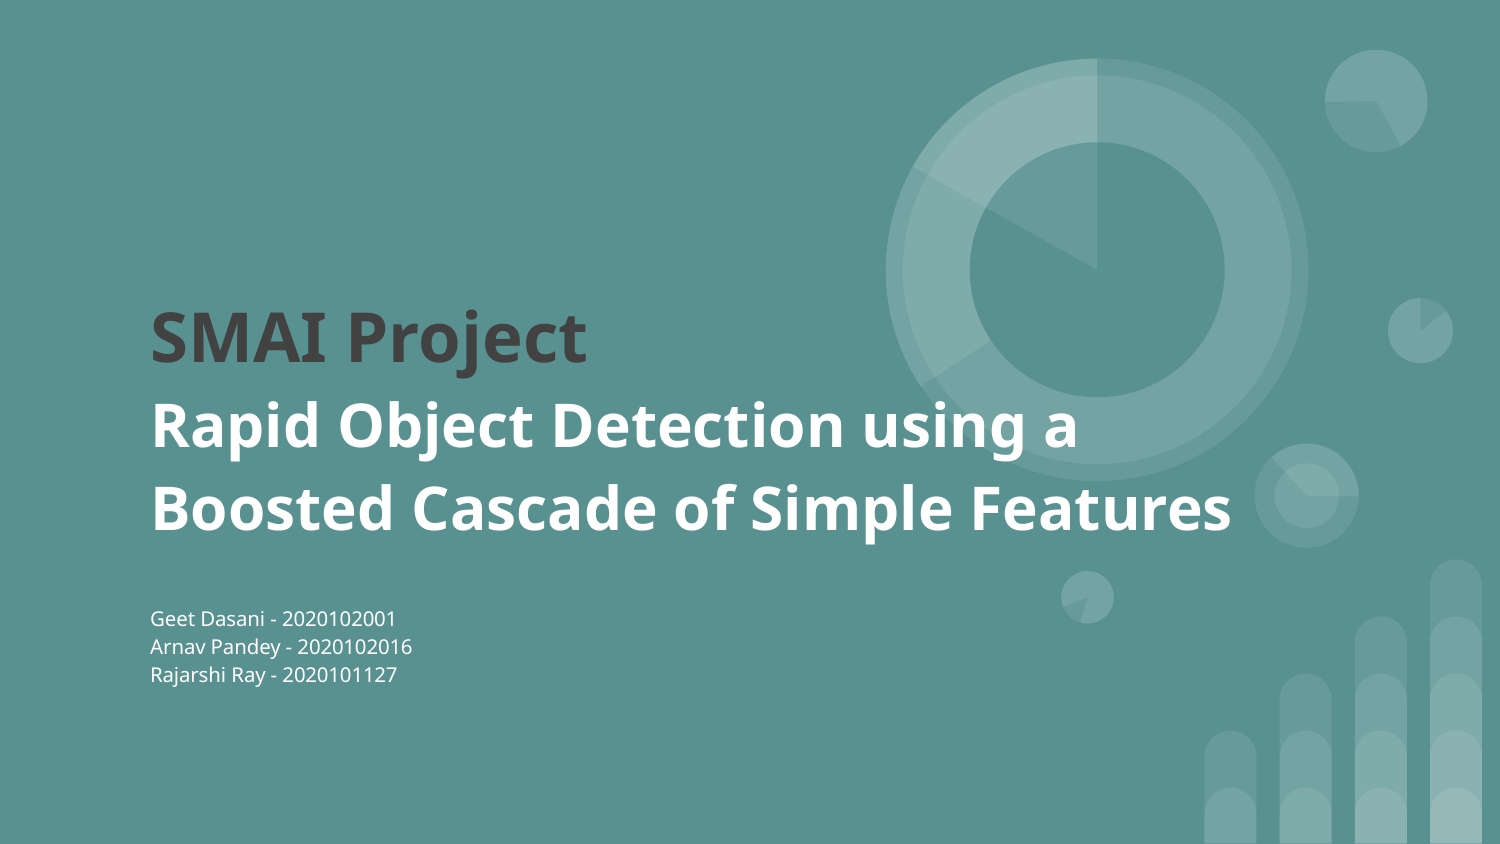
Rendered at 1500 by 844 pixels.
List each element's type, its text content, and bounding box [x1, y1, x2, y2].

title SMAI Project Rapid Object Detection using a Boosted Cascade of Simple Features [135, 264, 1261, 572]
subtitle Geet Dasani - 2020102001 Arnav Pandey - 2020102016 Rajarshi Ray - 2020101127 [135, 589, 834, 704]
